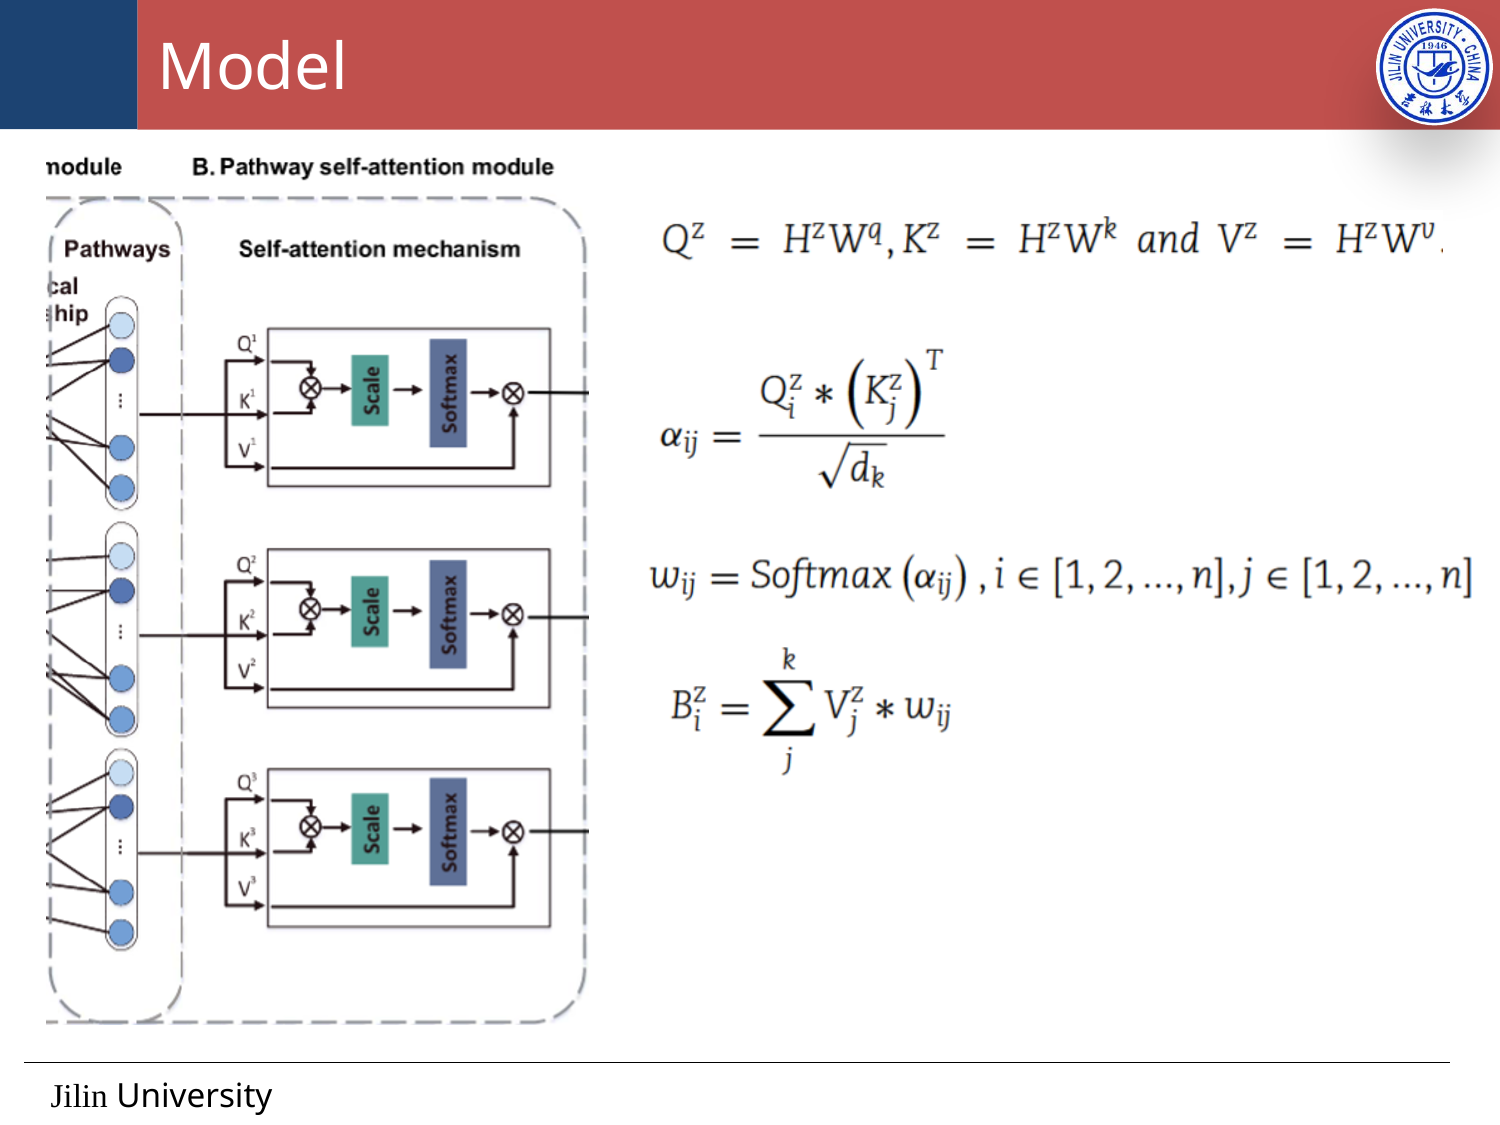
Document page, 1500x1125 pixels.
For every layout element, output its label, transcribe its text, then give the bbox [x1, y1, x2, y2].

picture [662, 626, 965, 791]
picture [651, 210, 1444, 269]
picture [45, 153, 590, 1025]
picture [631, 538, 1493, 621]
title Model [149, 17, 1351, 111]
picture [1376, 8, 1493, 126]
picture [651, 306, 996, 533]
